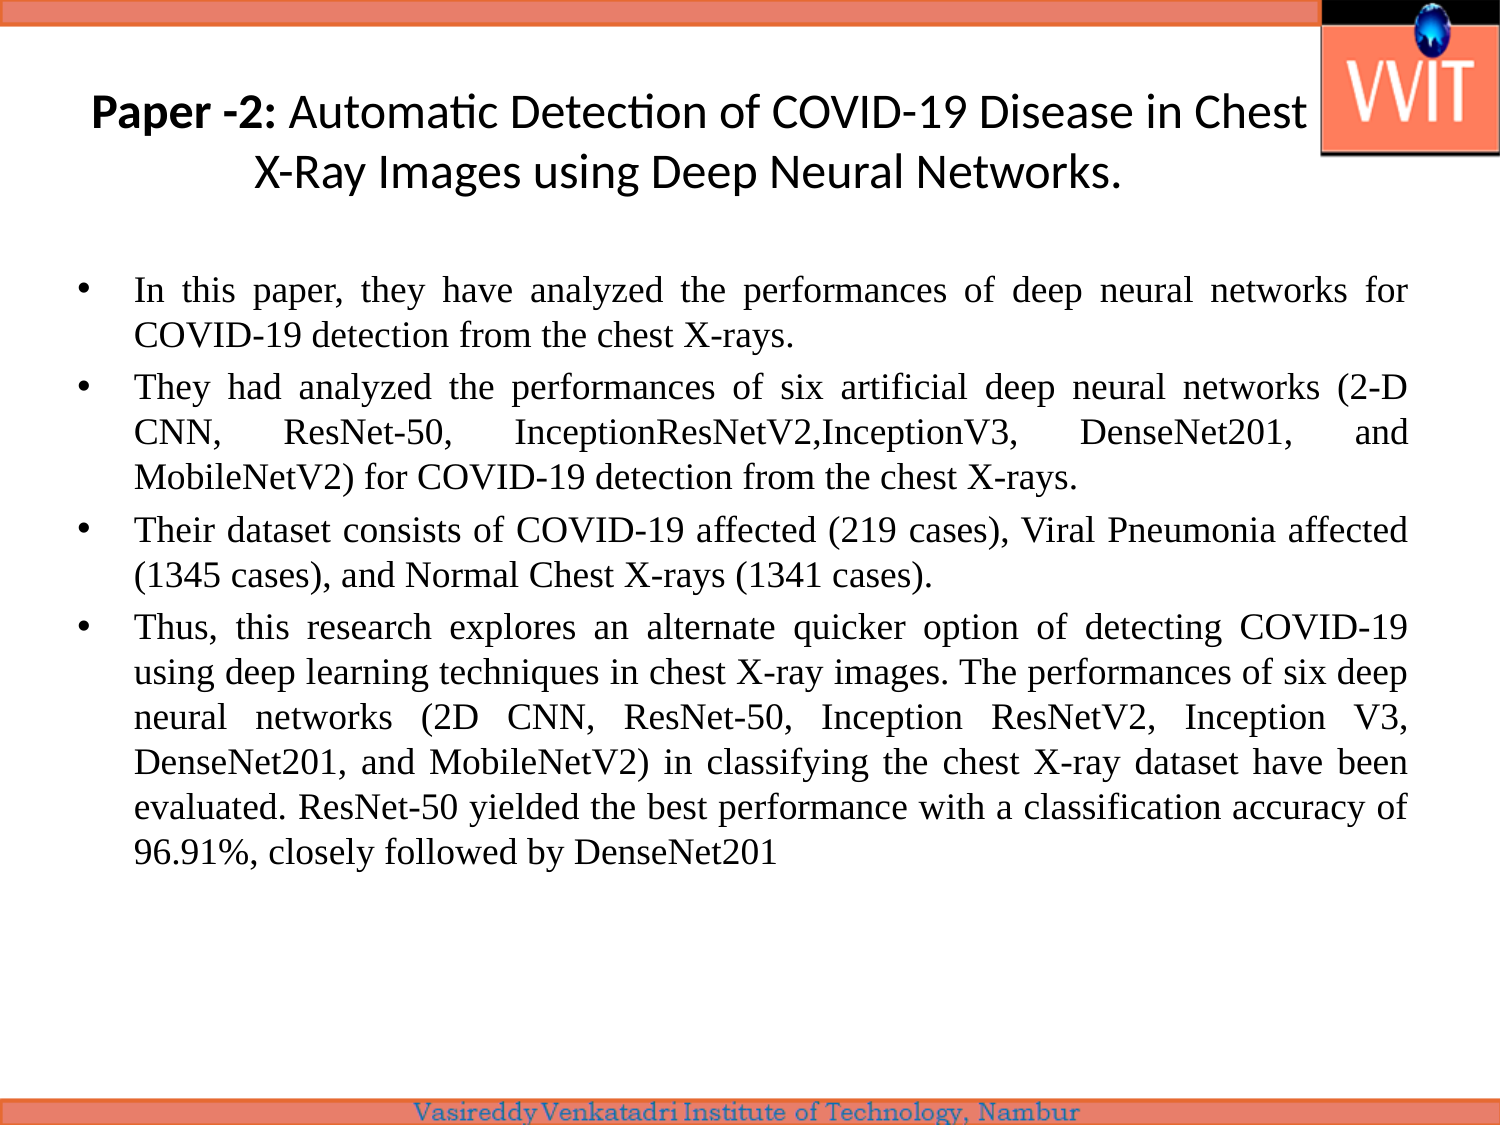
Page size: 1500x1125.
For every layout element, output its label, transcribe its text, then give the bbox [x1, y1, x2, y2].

list In this paper, they have analyzed the performances of deep neural networks for COVID-19 detection from the chest X-rays. They had analyzed the performances of six artificial deep neural networks (2-D CNN, ResNet-50, InceptionResNetV2,InceptionV3, DenseNet201, and MobileNetV2) for COVID-19 detection from the chest X-rays. Their dataset consists of COVID-19 affected (219 cases), Viral Pneumonia affected (1345 cases), and Normal Chest X-rays (1341 cases). Thus, this research explores an alternate quicker option of detecting COVID-19 using deep learning techniques in chest X-ray images. The performances of six deep neural networks (2D CNN, ResNet-50, Inception ResNetV2, Inception V3, DenseNet201, and MobileNetV2) in classifying the chest X-ray dataset have been evaluated. ResNet-50 yielded the best performance with a classification accuracy of 96.91%, closely followed by DenseNet201 [62, 200, 1425, 1080]
picture [0, 0, 1500, 1125]
title Paper -2: Automatic Detection of COVID-19 Disease in Chest X-Ray Images using Deep Neural Networks. [75, 45, 1325, 200]
